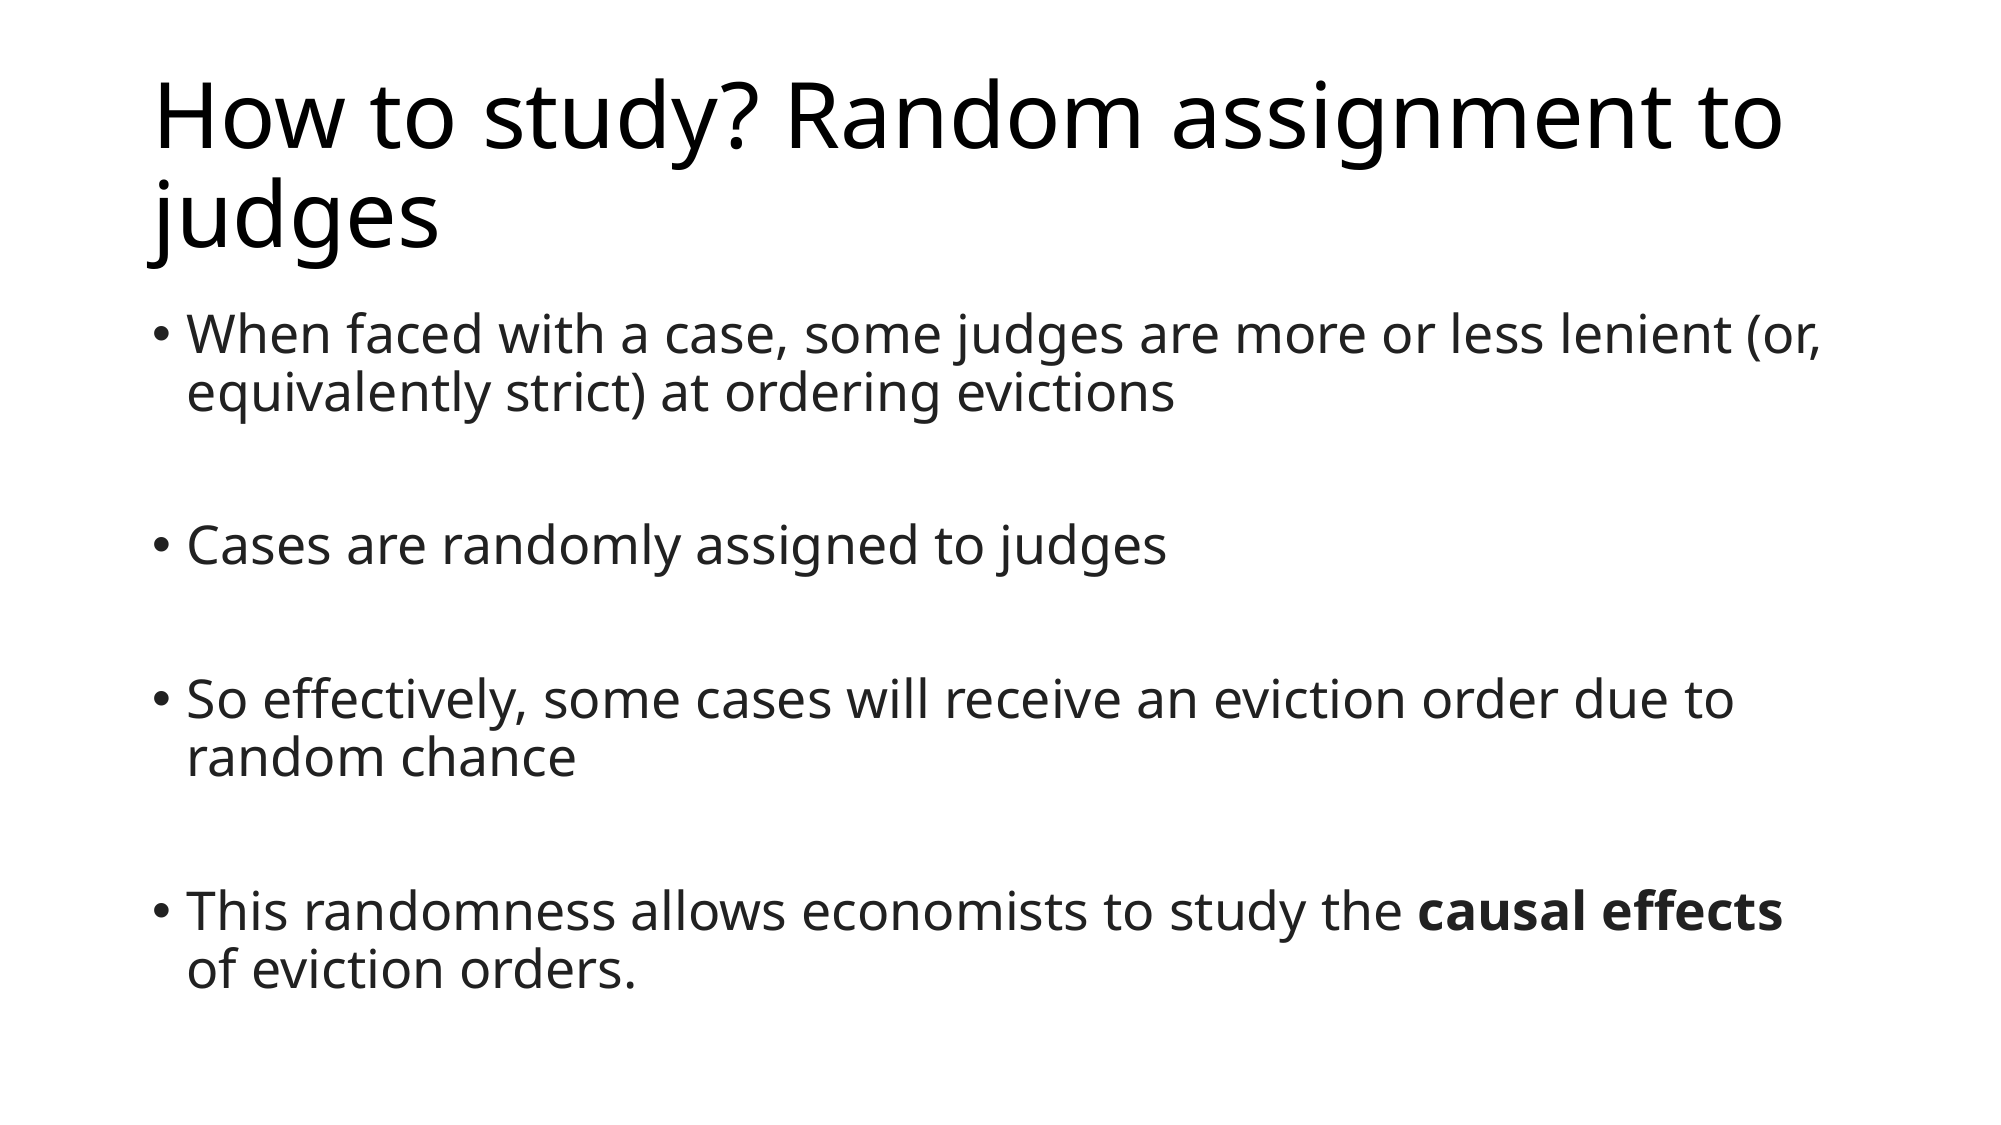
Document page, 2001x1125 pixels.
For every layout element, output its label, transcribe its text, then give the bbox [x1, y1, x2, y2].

list When faced with a case, some judges are more or less lenient (or, equivalently strict) at ordering evictions Cases are randomly assigned to judges So effectively, some cases will receive an eviction order due to random chance This randomness allows economists to study the causal effects of eviction orders. [137, 299, 1863, 1014]
title How to study? Random assignment to judges [137, 59, 1863, 278]
